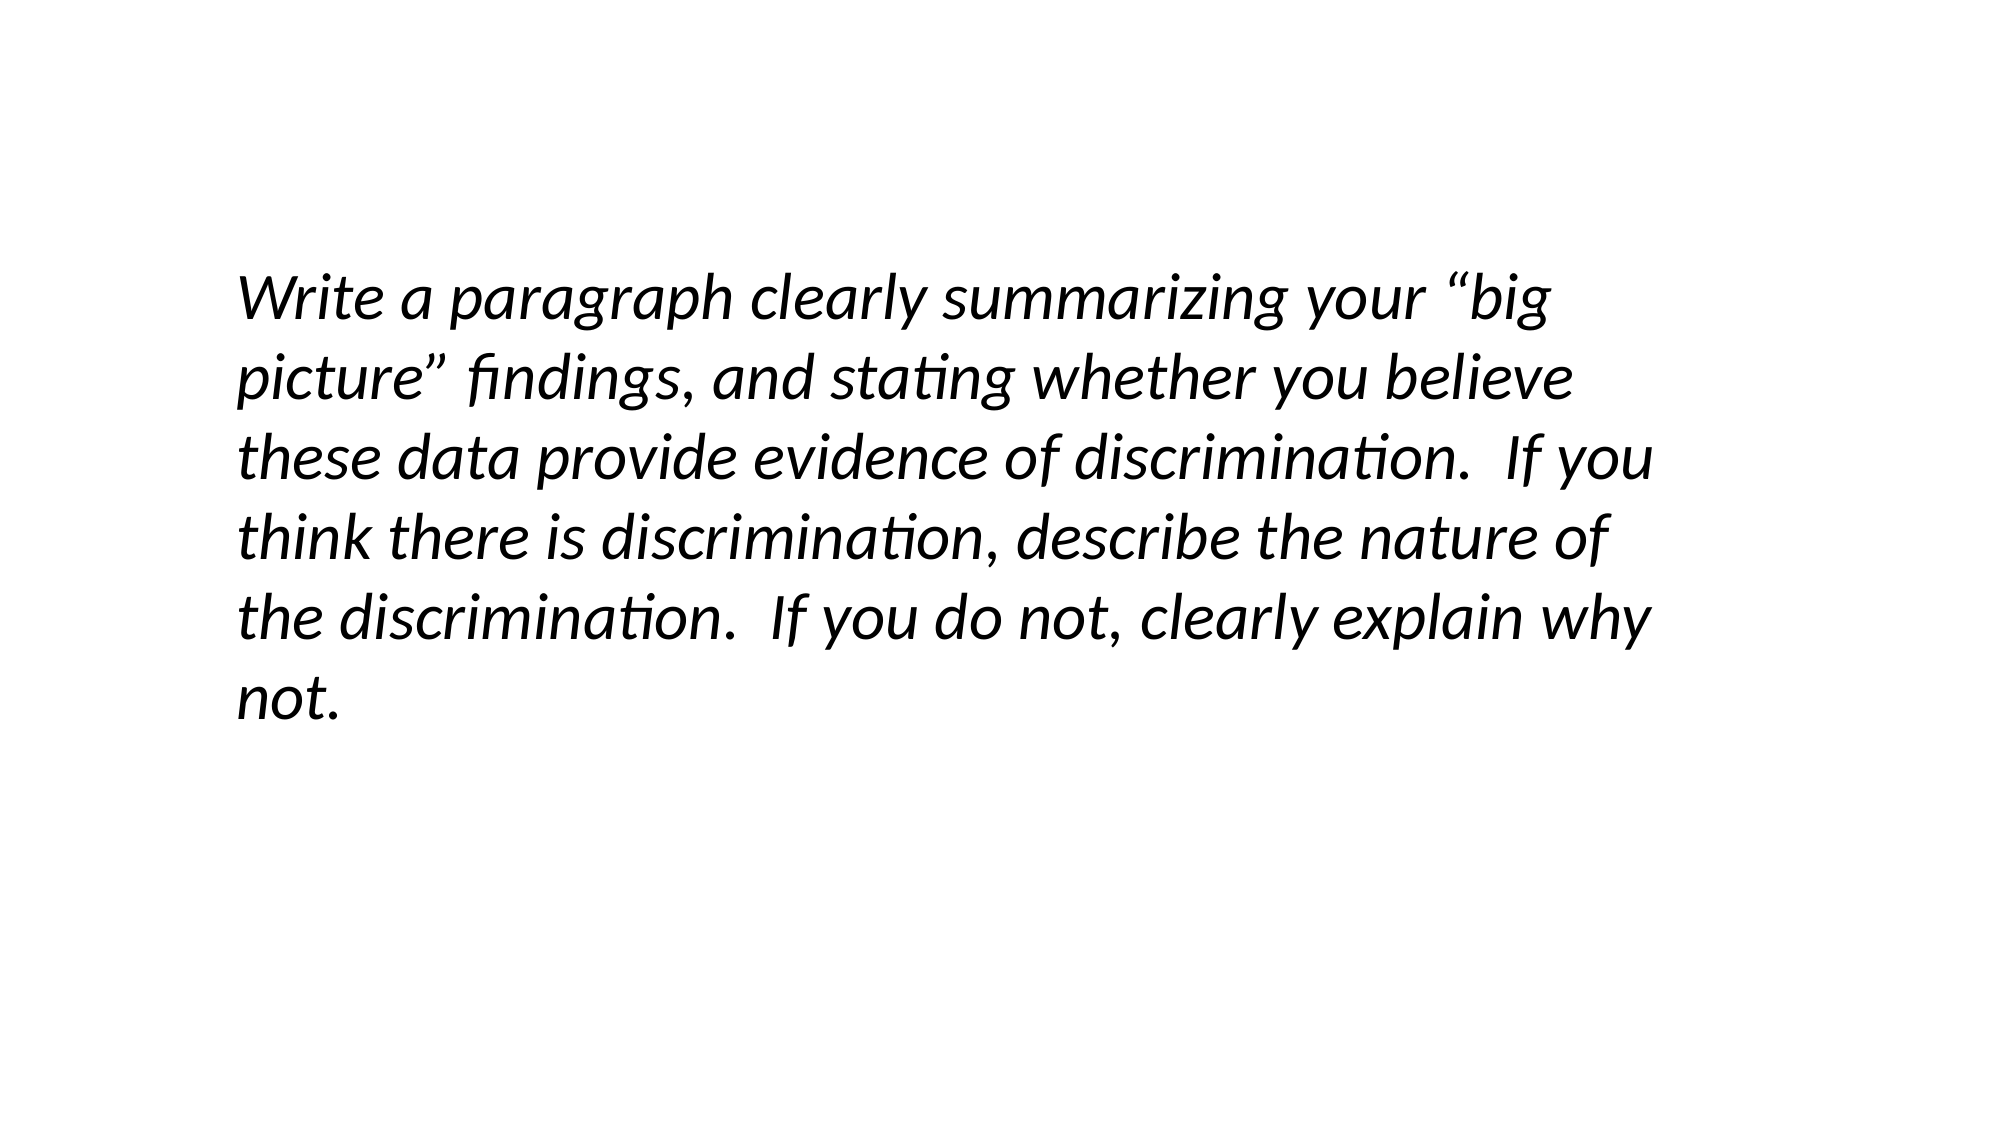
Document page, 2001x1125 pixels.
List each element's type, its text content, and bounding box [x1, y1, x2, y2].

text_box Write a paragraph clearly summarizing your “big picture” findings, and stating whether you believe these data provide evidence of discrimination. If you think there is discrimination, describe the nature of the discrimination. If you do not, clearly explain why not. [221, 245, 1729, 740]
